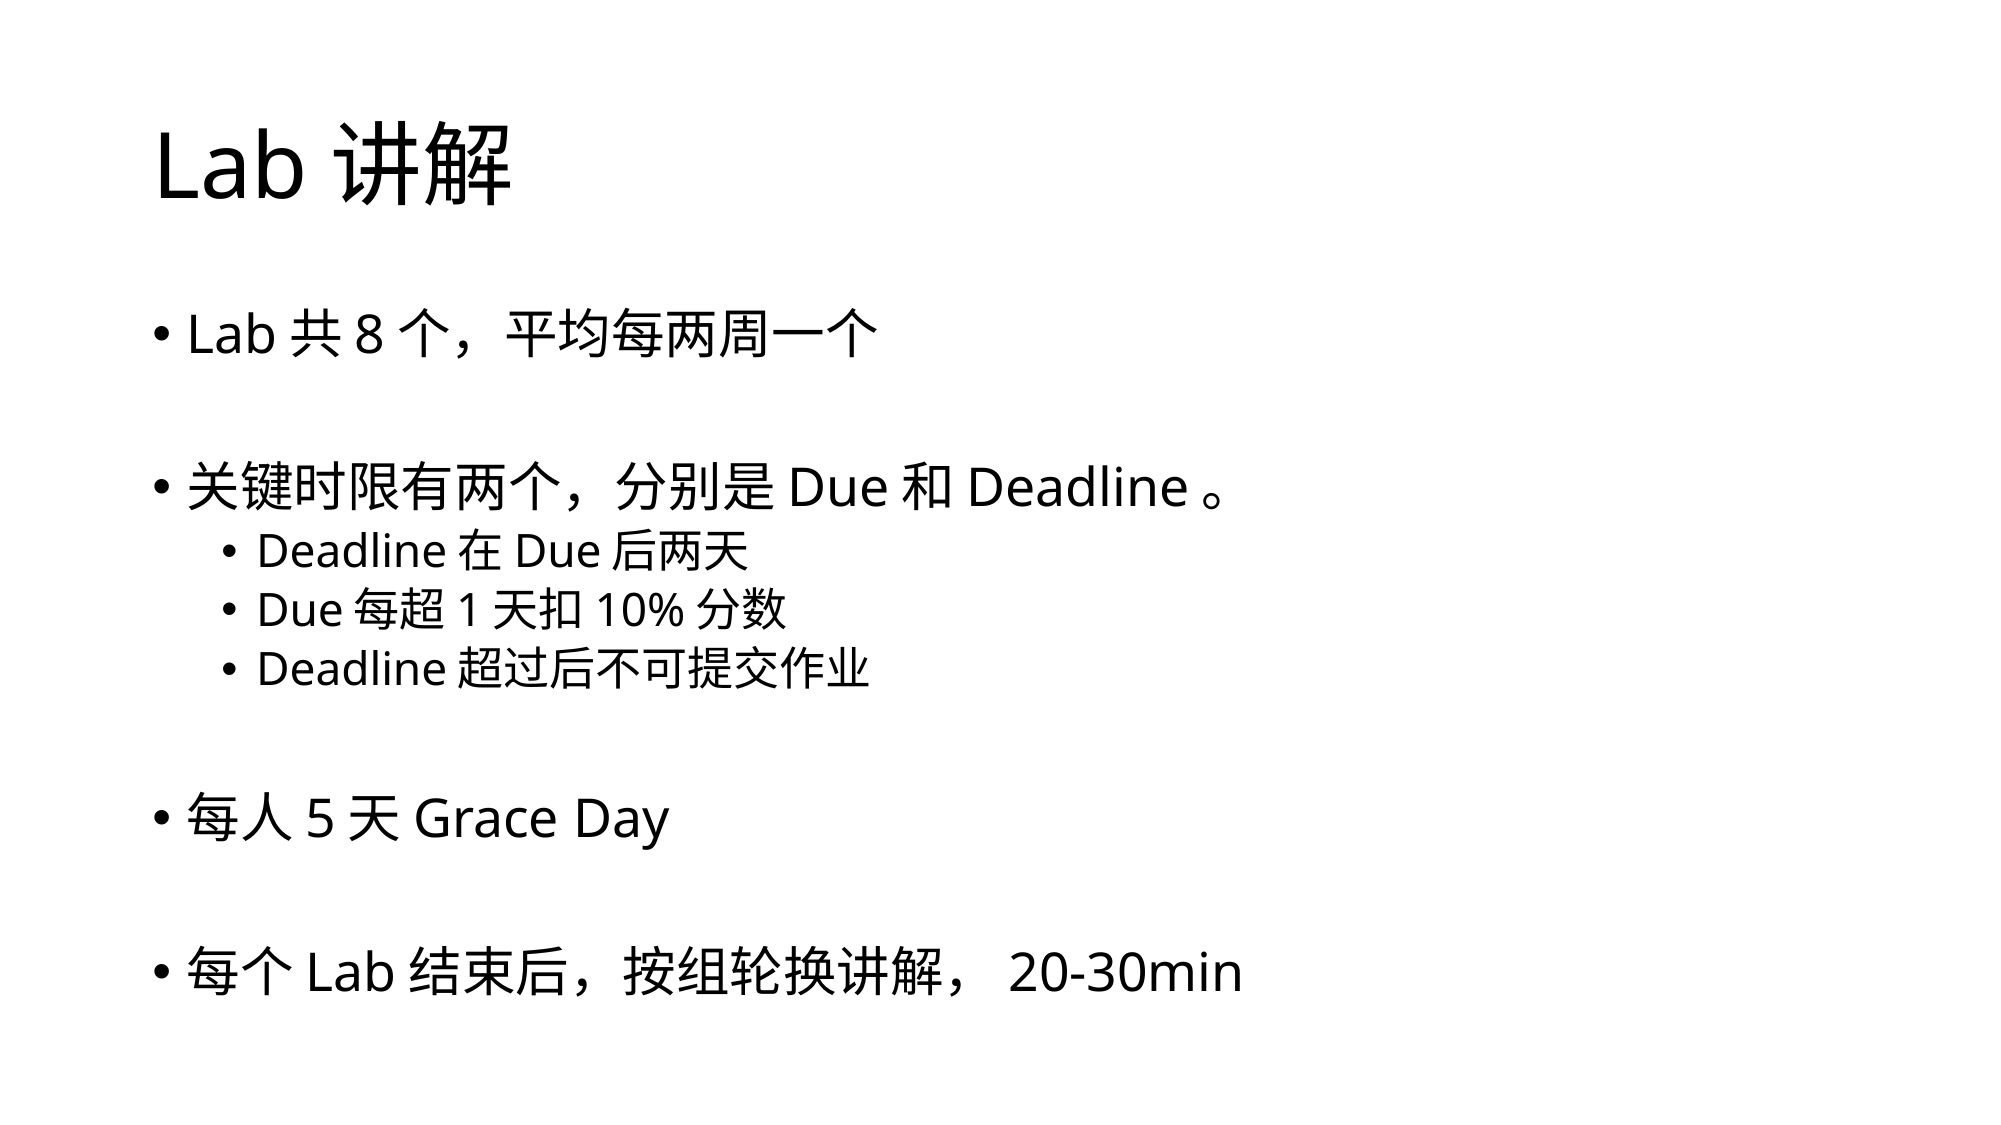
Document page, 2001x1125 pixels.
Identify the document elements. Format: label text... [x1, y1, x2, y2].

title Lab讲解 [137, 59, 1863, 278]
list Lab共8个，平均每两周一个 关键时限有两个，分别是Due和Deadline。 Deadline在Due后两天 Due每超1天扣10%分数 Deadline超过后不可提交作业 每人5天Grace Day 每个Lab结束后，按组轮换讲解，20-30min [137, 299, 1863, 1014]
